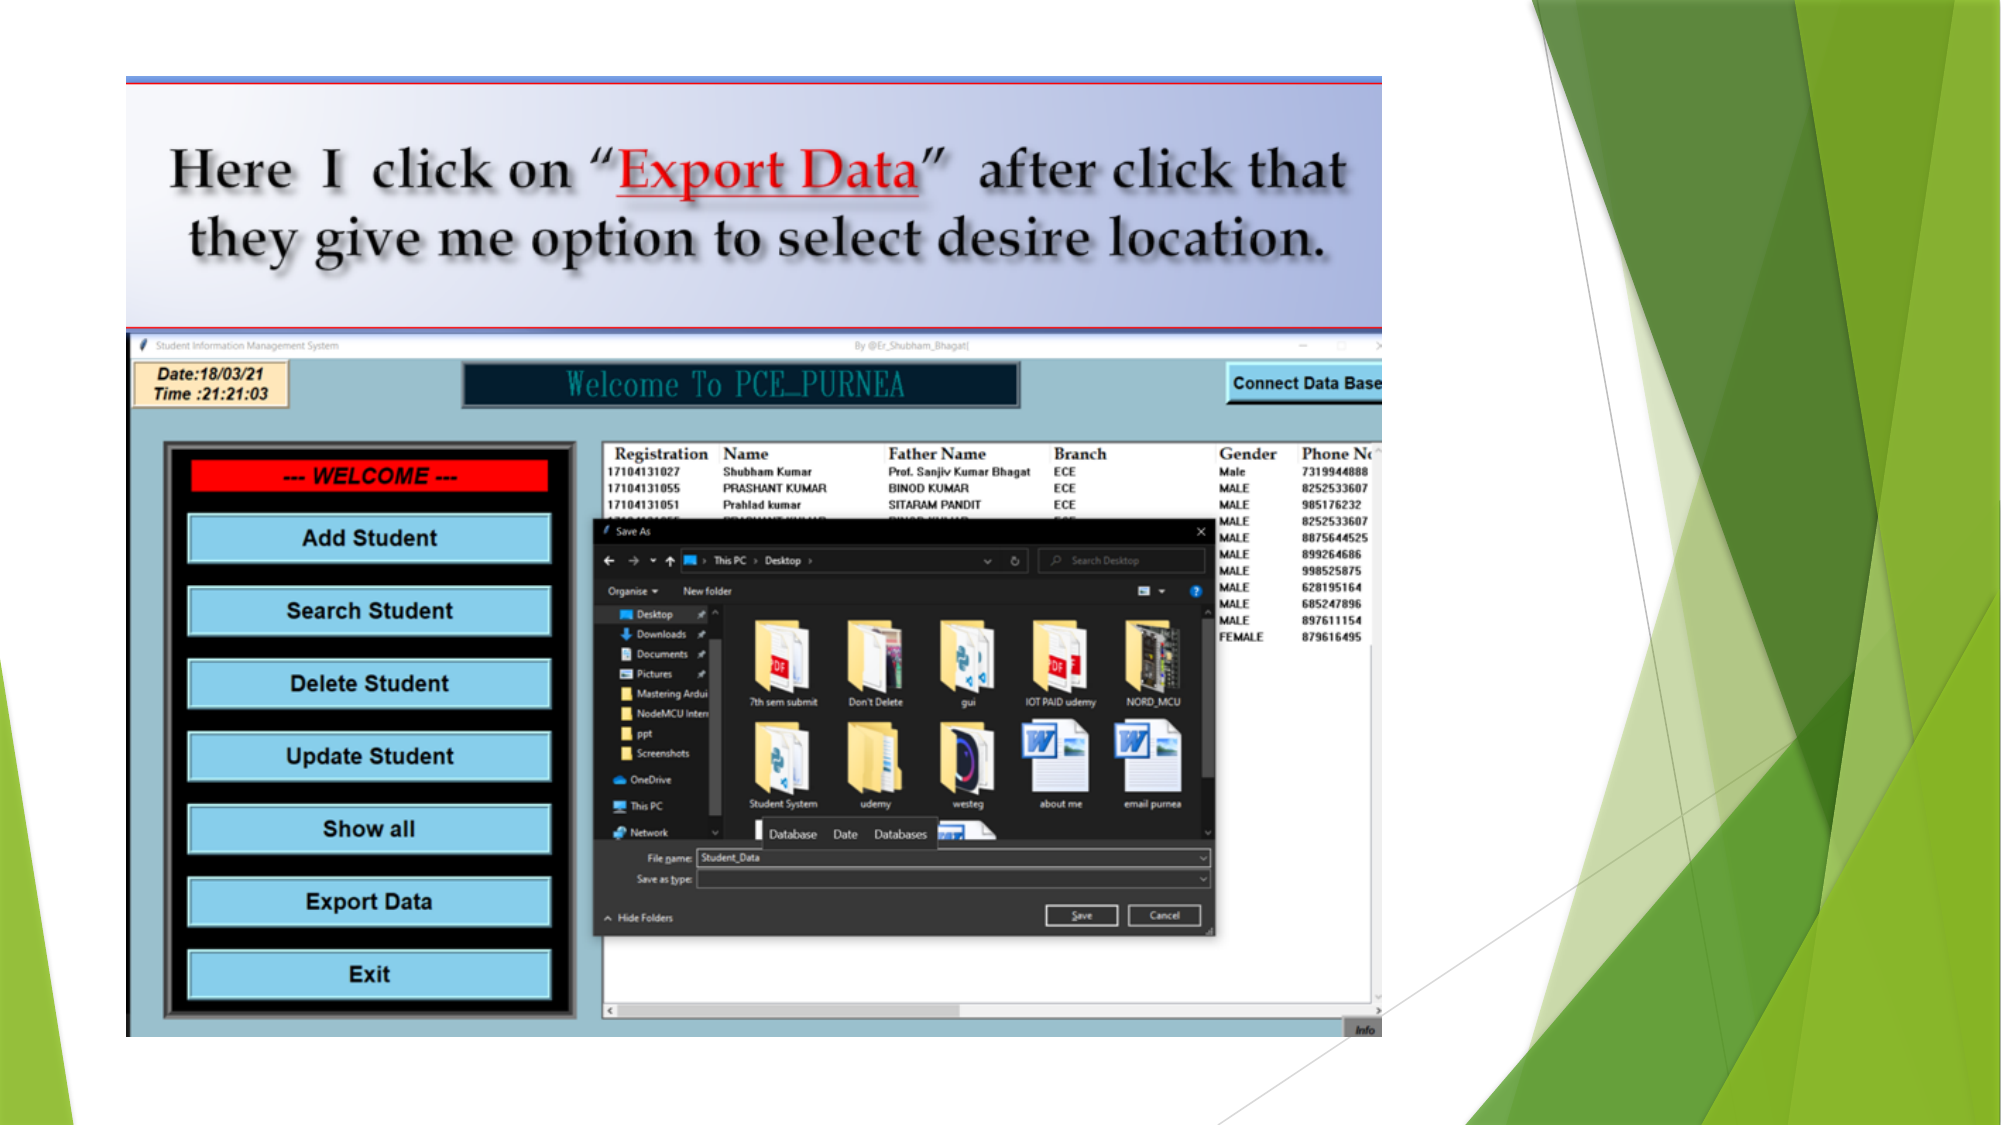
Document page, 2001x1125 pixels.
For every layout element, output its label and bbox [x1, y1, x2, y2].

picture [125, 75, 1382, 1038]
